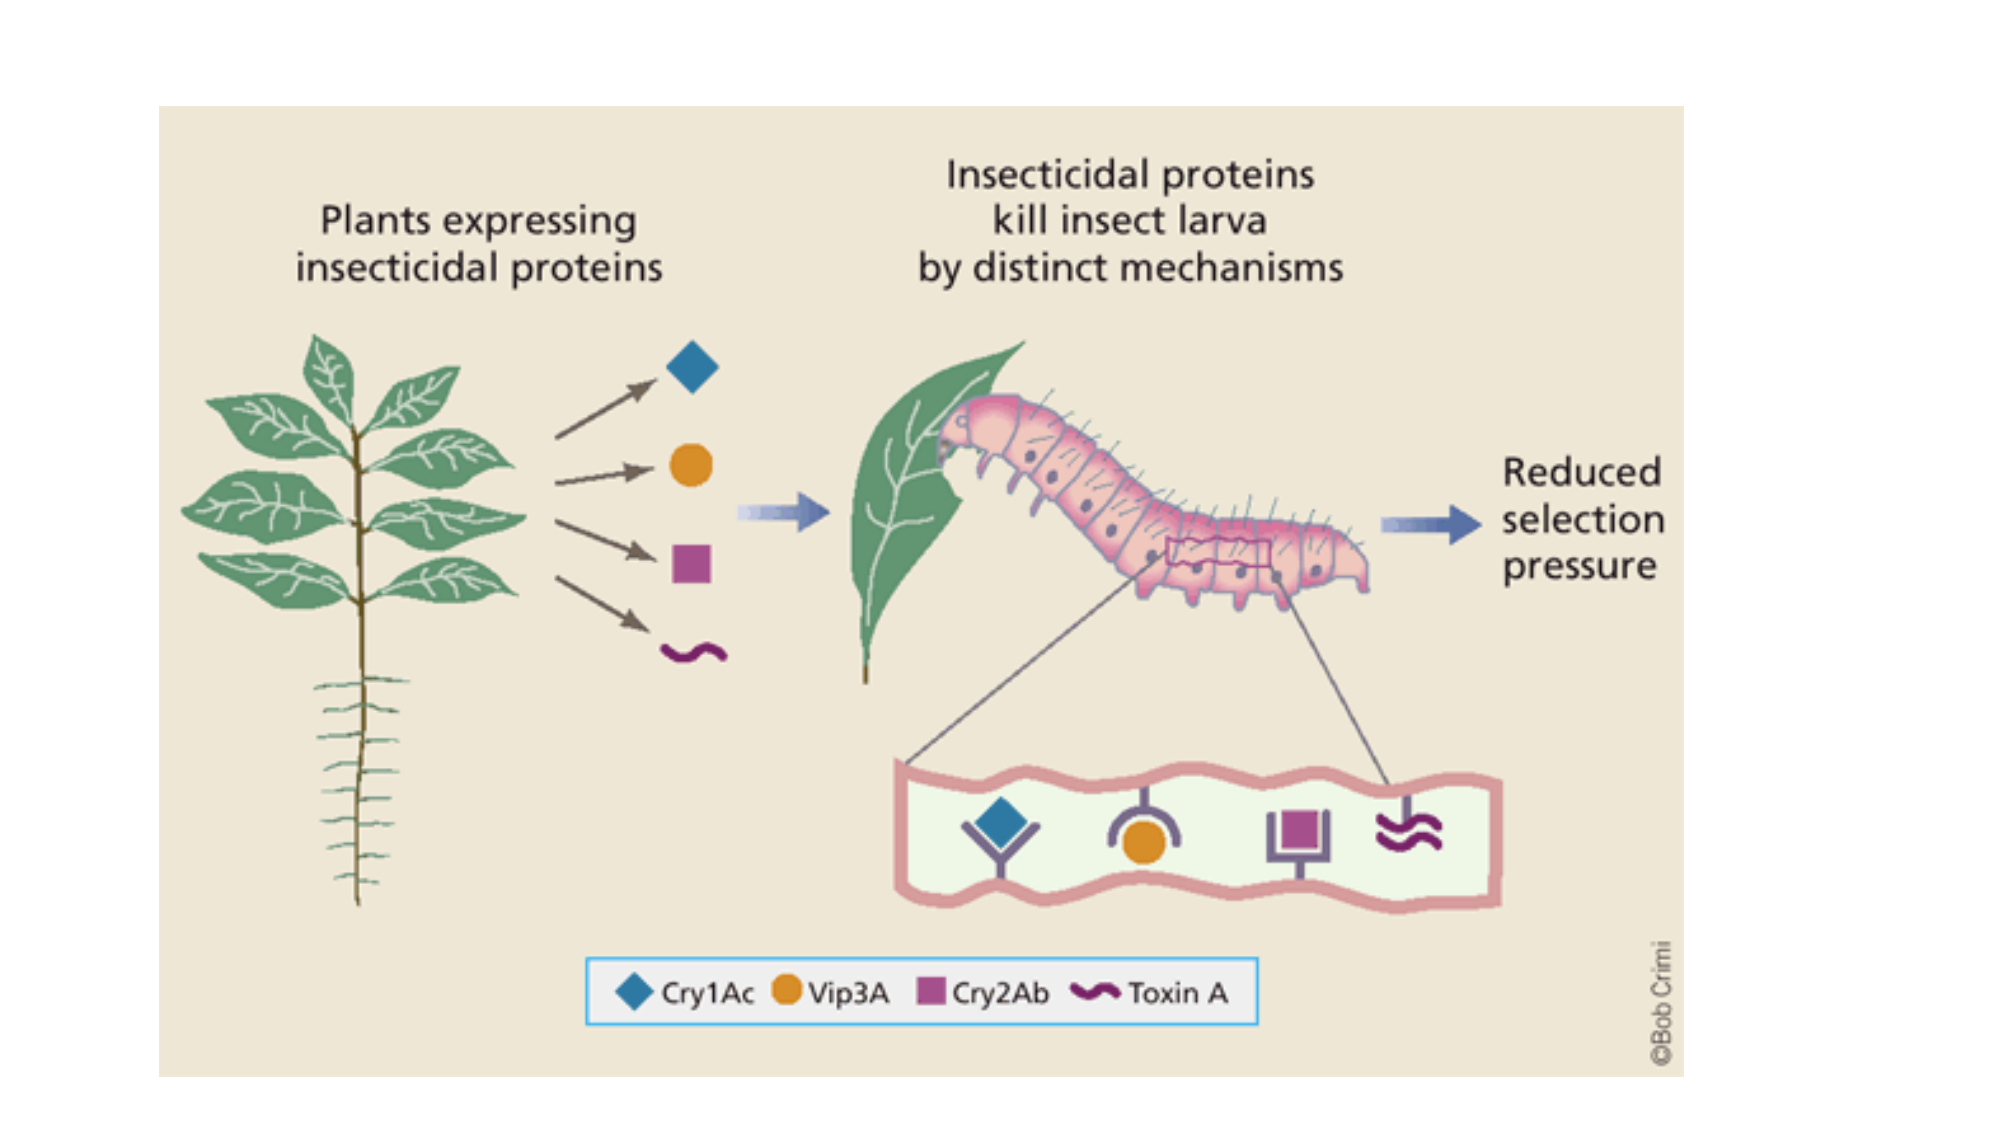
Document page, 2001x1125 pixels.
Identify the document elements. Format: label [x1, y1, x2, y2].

picture [159, 106, 1684, 1077]
